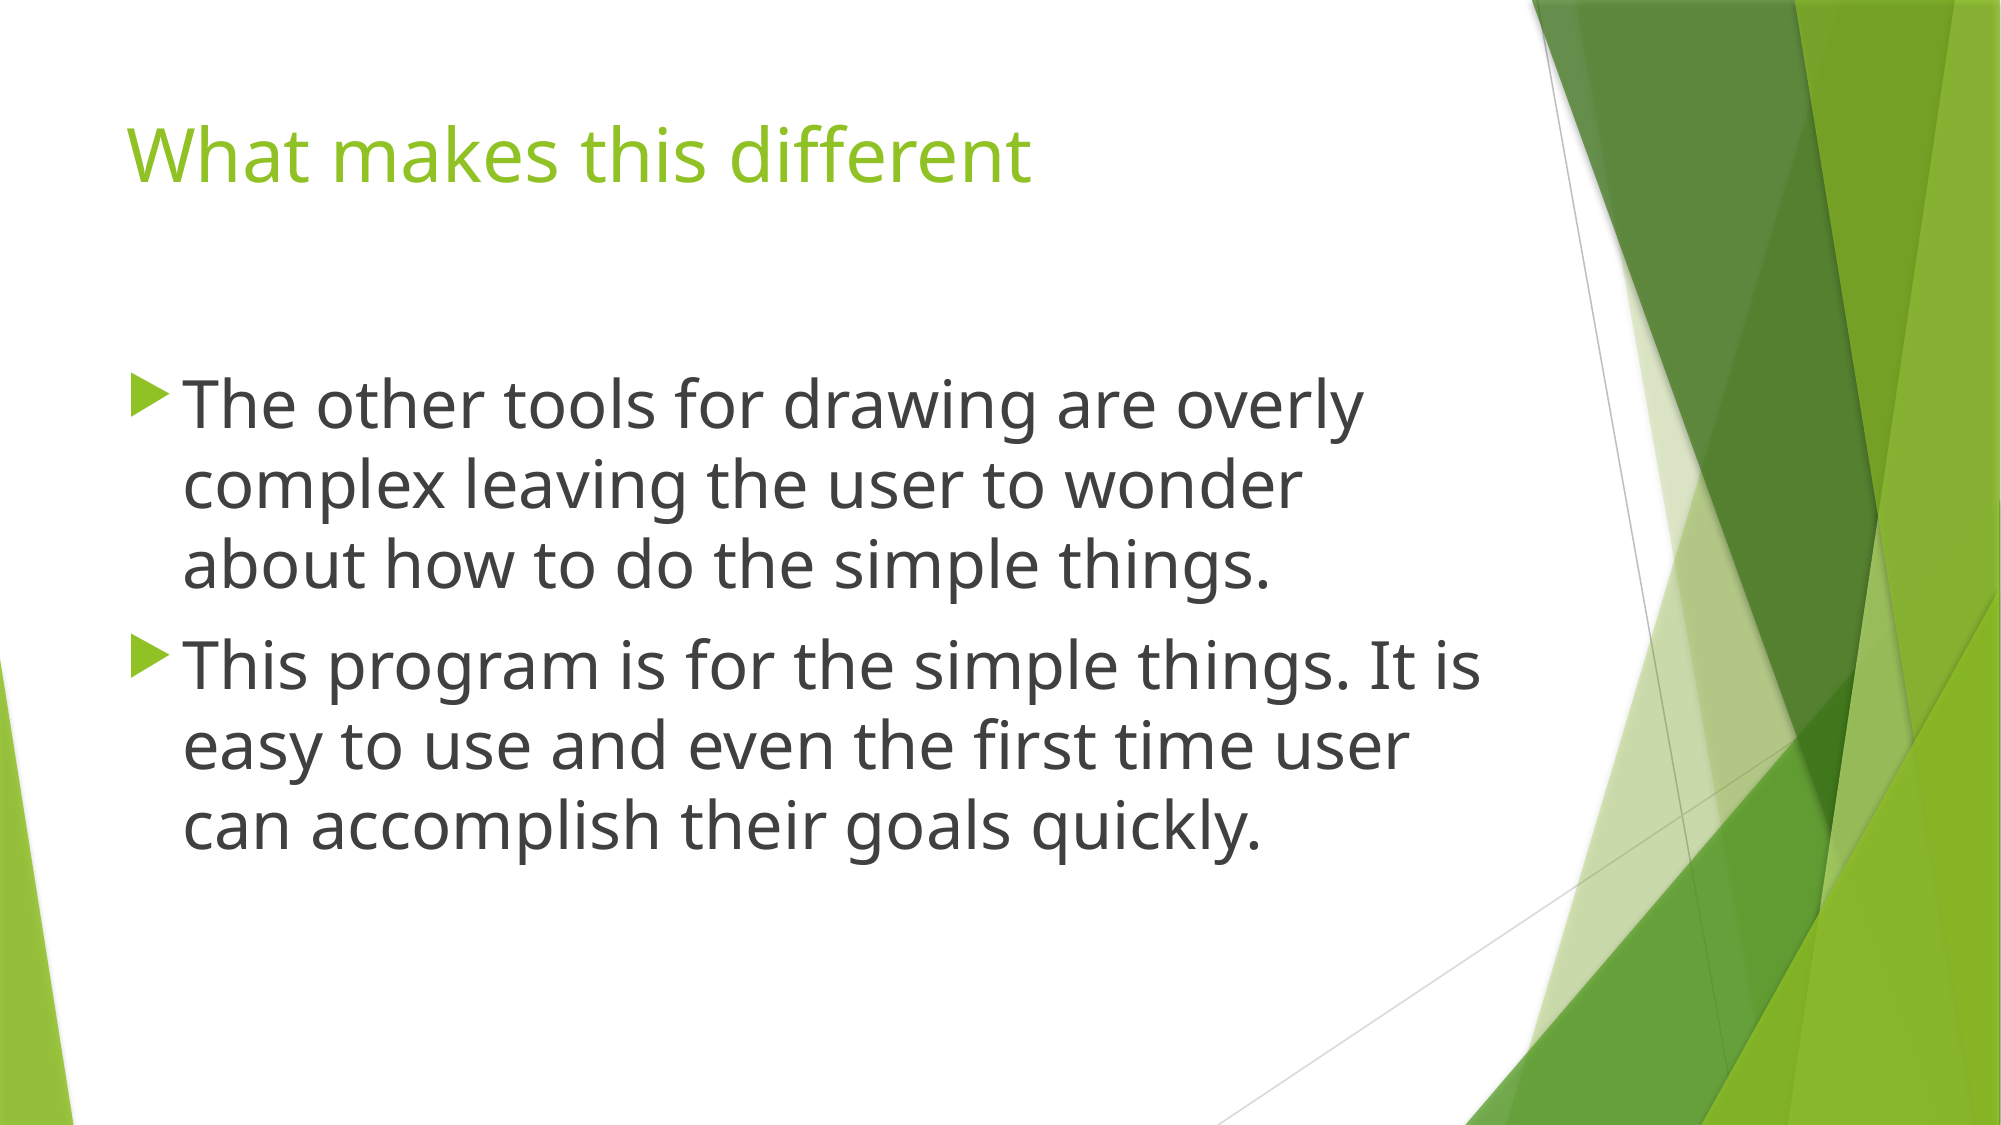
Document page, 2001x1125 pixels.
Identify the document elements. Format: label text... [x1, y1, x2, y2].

list The other tools for drawing are overly complex leaving the user to wonder about how to do the simple things. This program is for the simple things. It is easy to use and even the first time user can accomplish their goals quickly. [111, 354, 1522, 992]
title What makes this different [111, 99, 1522, 317]
